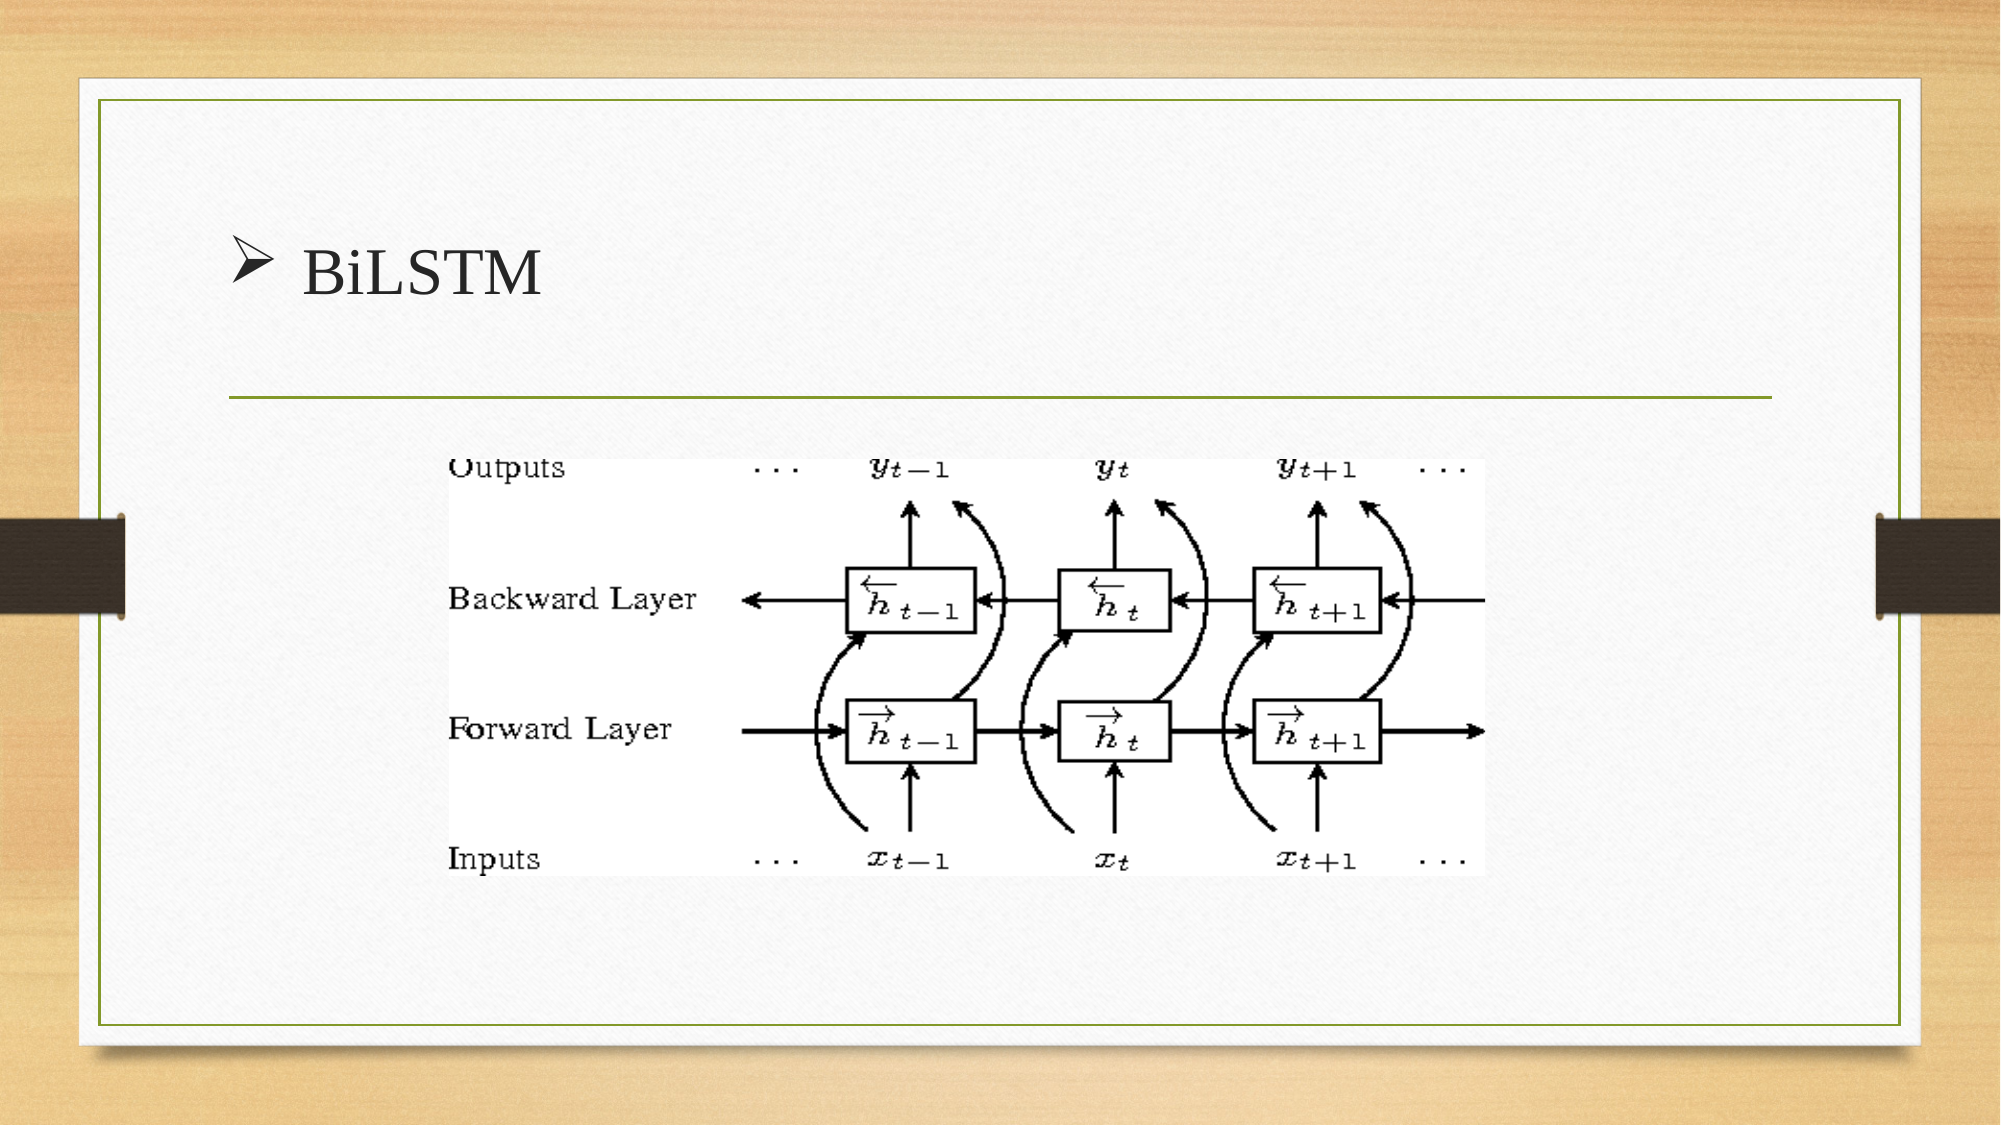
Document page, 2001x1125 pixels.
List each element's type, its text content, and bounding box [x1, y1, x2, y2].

text_box [448, 459, 1486, 876]
title BiLSTM [212, 161, 1788, 375]
picture [0, 0, 2001, 1125]
text_box [1339, 491, 1715, 588]
